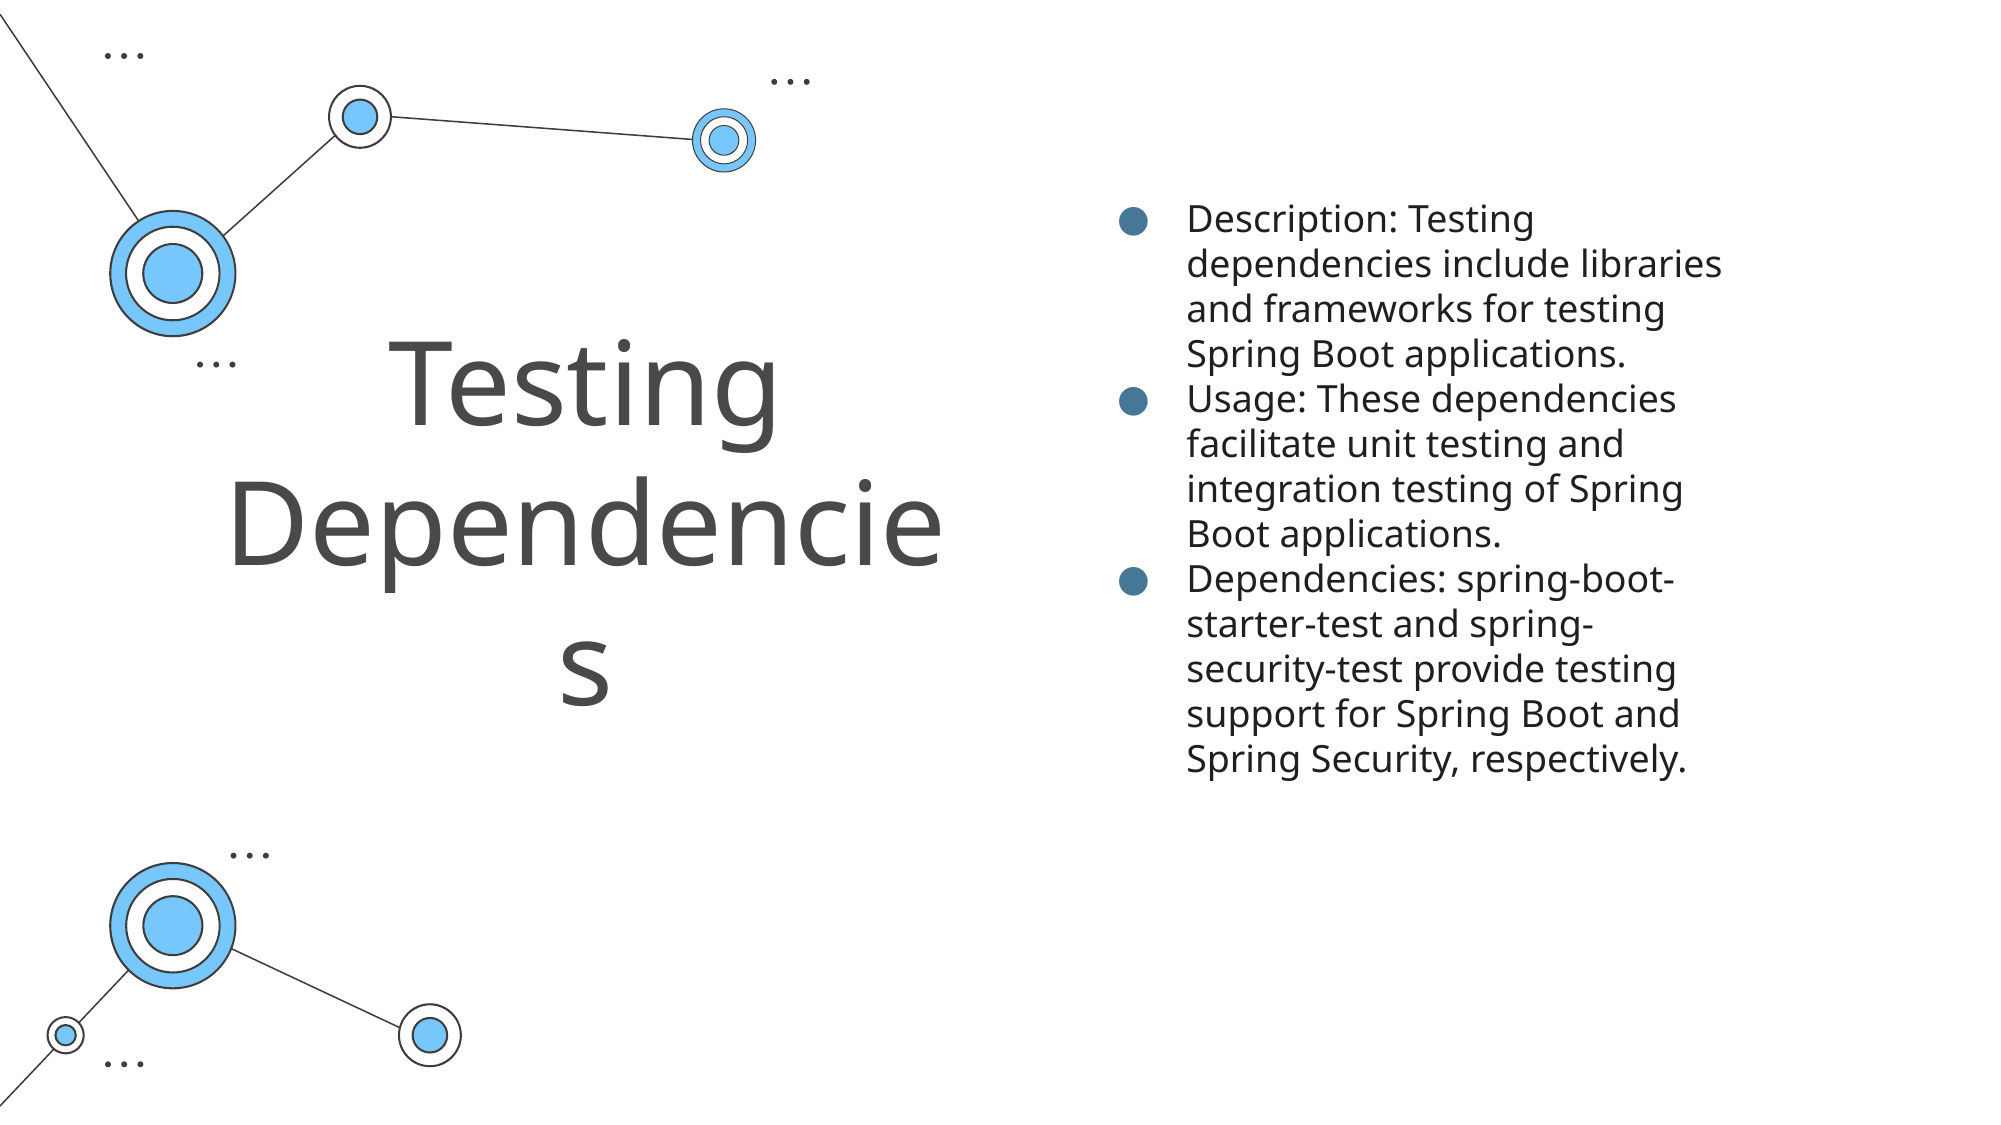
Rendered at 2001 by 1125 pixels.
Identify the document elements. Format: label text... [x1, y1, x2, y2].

title Testing Dependencies [196, 445, 976, 744]
list Description: Testing dependencies include libraries and frameworks for testing Spring Boot applications. Usage: These dependencies facilitate unit testing and integration testing of Spring Boot applications. Dependencies: spring-boot-starter-test and spring-security-test provide testing support for Spring Boot and Spring Security, respectively. [1071, 179, 1749, 941]
